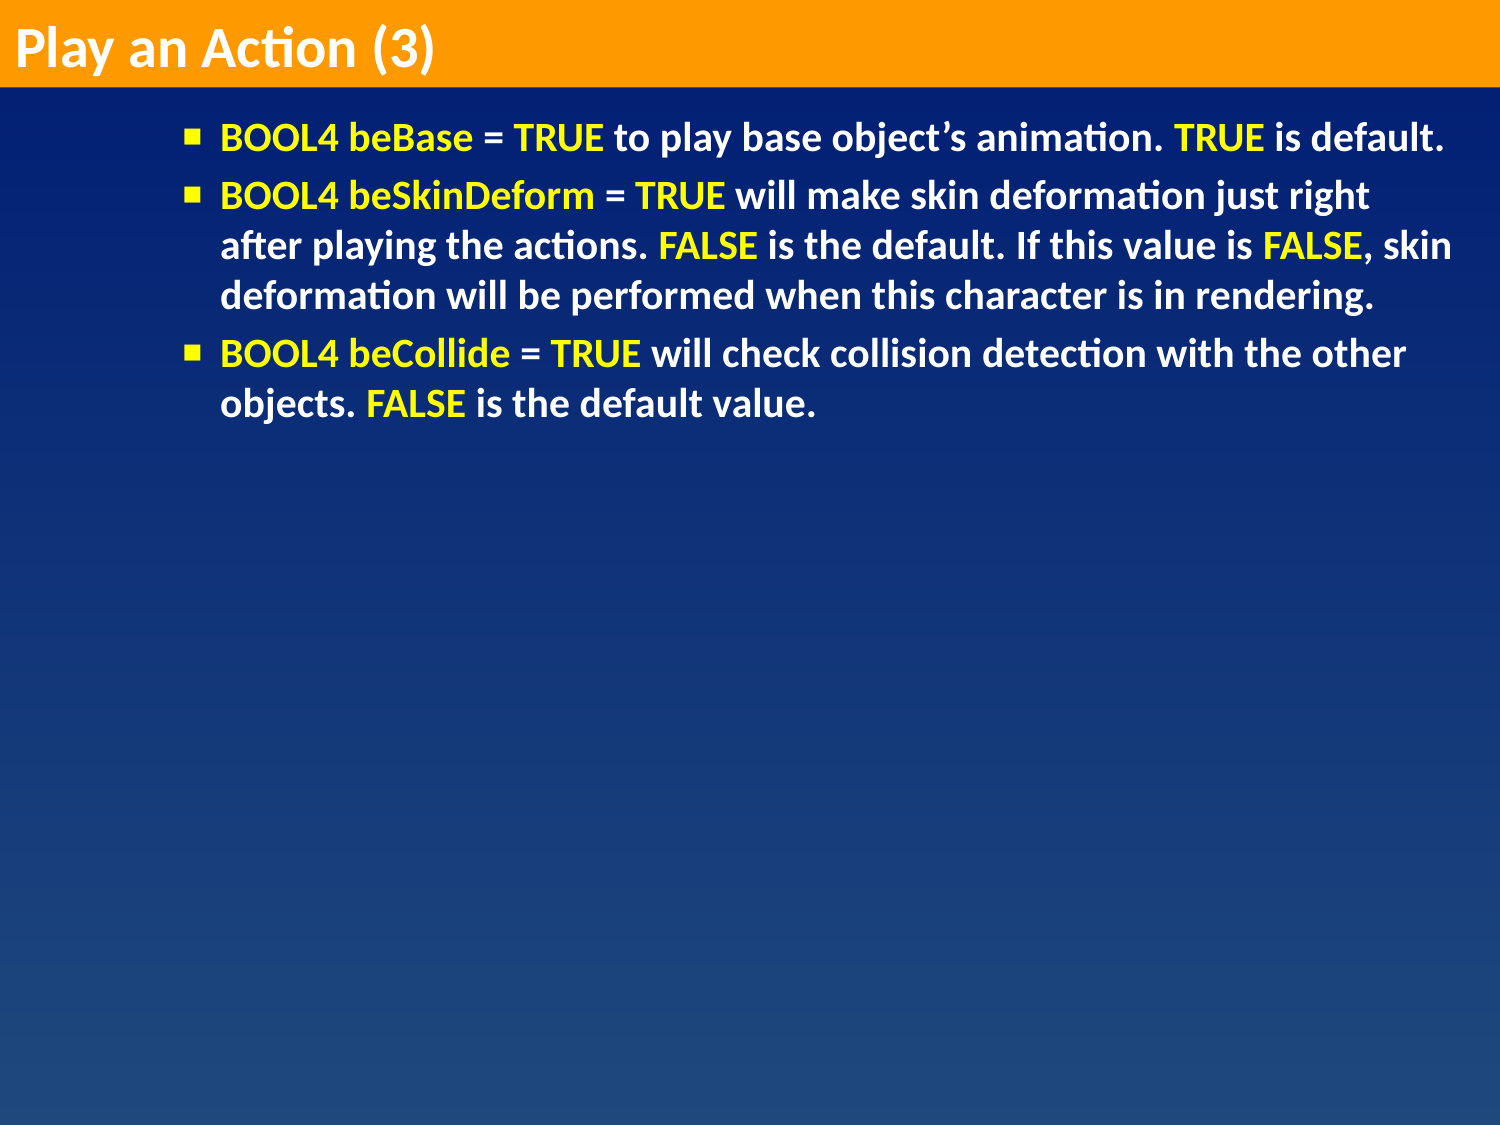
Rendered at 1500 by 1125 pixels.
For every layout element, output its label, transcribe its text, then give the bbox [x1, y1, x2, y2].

text_box Play an Action (3) [0, 0, 1500, 88]
text_box BOOL4 beBase = TRUE to play base object’s animation. TRUE is default. BOOL4 beSkinDeform = TRUE will make skin deformation just right after playing the actions. FALSE is the default. If this value is FALSE, skin deformation will be performed when this character is in rendering. BOOL4 beCollide = TRUE will check collision detection with the other objects. FALSE is the default value. [17, 101, 1471, 1071]
